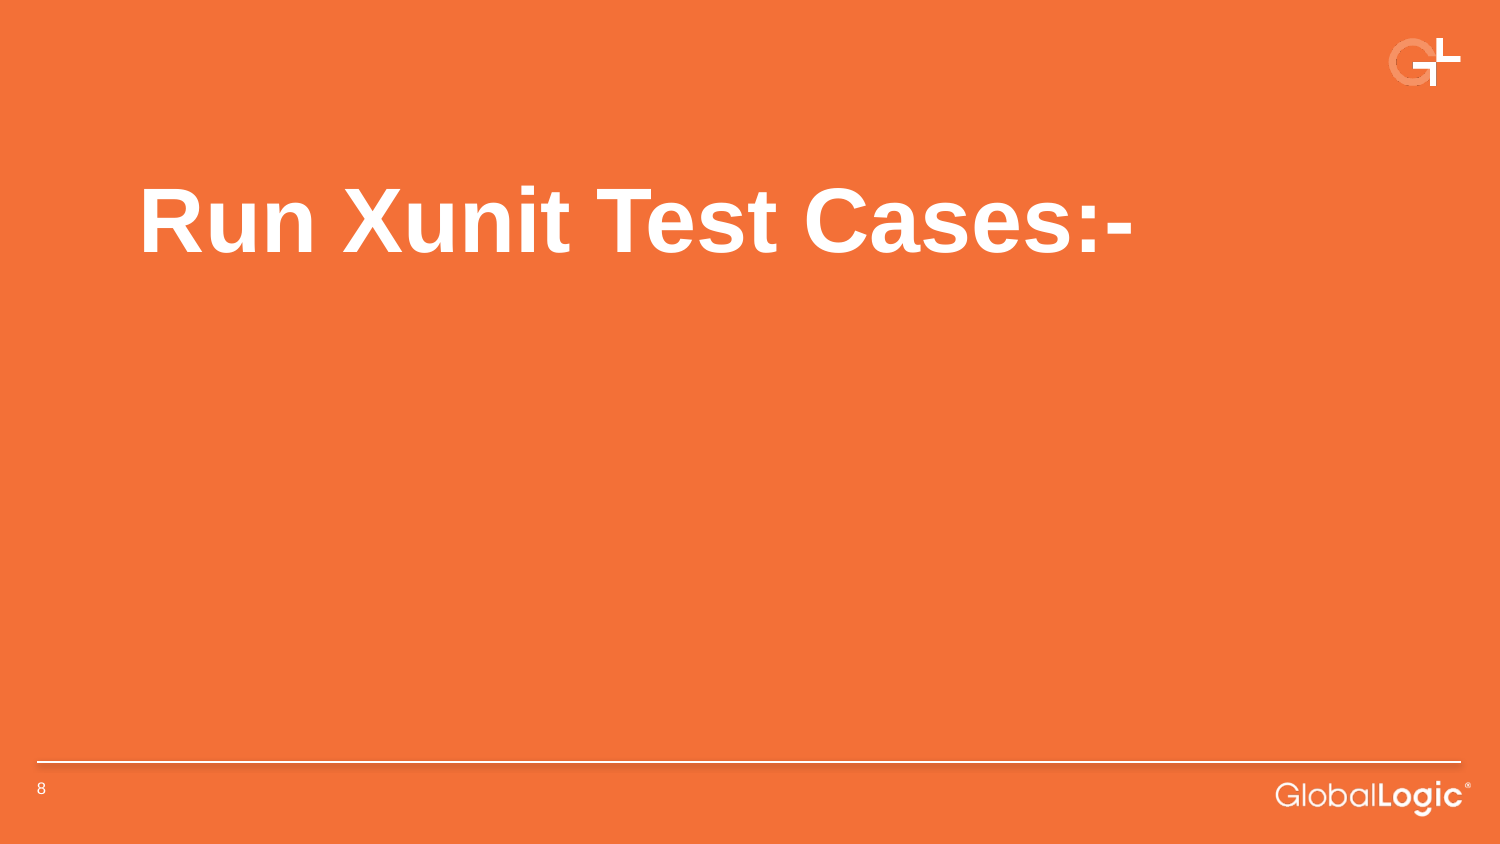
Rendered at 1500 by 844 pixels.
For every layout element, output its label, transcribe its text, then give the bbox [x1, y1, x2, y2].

list Run Xunit Test Cases:- [138, 161, 1462, 722]
picture [1388, 37, 1461, 86]
picture [1275, 779, 1473, 817]
